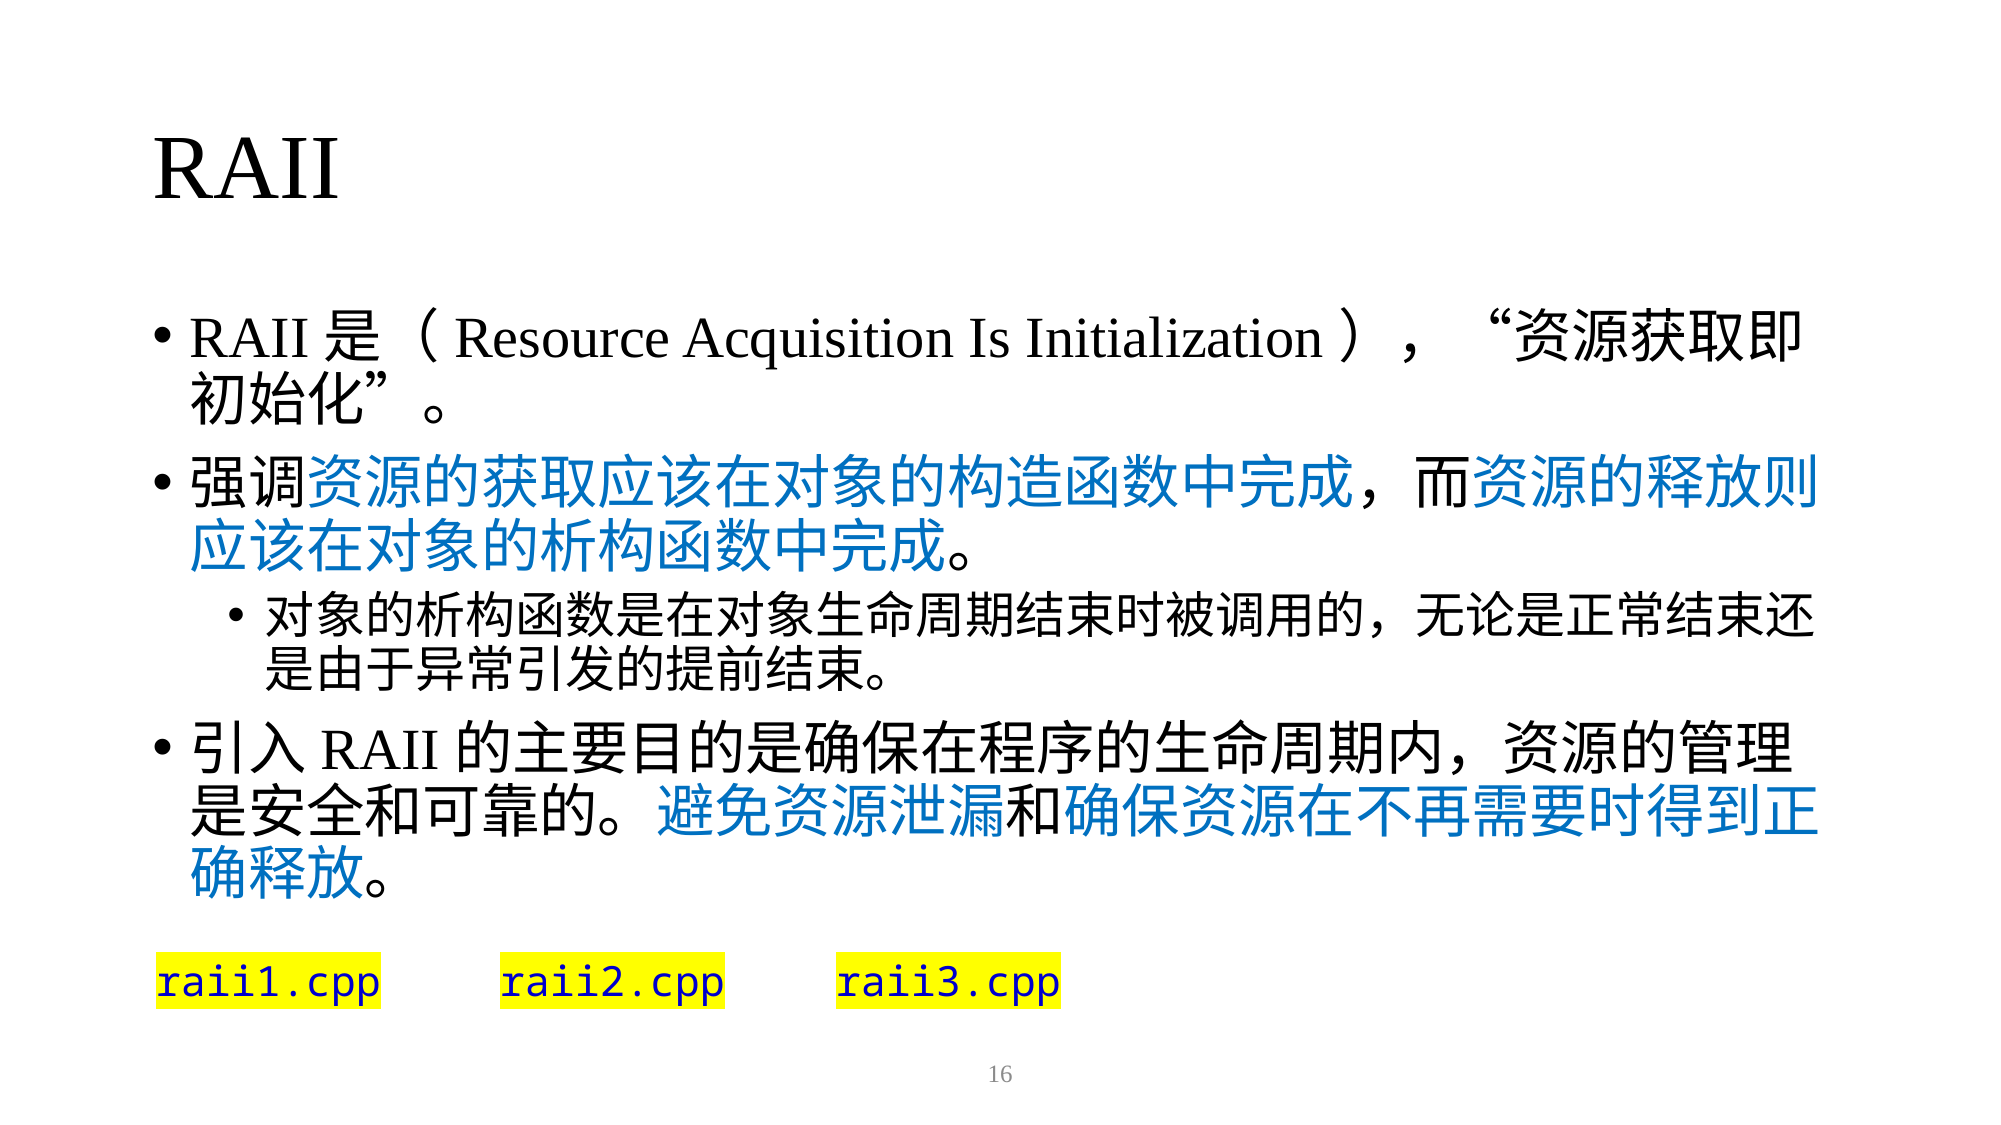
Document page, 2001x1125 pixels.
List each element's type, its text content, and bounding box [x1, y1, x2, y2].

text_box raii2.cpp [485, 947, 740, 1013]
list RAII是（Resource Acquisition Is Initialization），“资源获取即初始化”。 强调资源的获取应该在对象的构造函数中完成，而资源的释放则应该在对象的析构函数中完成。 对象的析构函数是在对象生命周期结束时被调用的，无论是正常结束还是由于异常引发的提前结束。 引入RAII的主要目的是确保在程序的生命周期内，资源的管理是安全和可靠的。避免资源泄漏和确保资源在不再需要时得到正确释放。 [137, 299, 1863, 1014]
text_box raii1.cpp [141, 947, 396, 1013]
slide_number 16 [938, 1042, 1062, 1103]
text_box raii3.cpp [821, 947, 1076, 1013]
title RAII [137, 59, 1863, 278]
